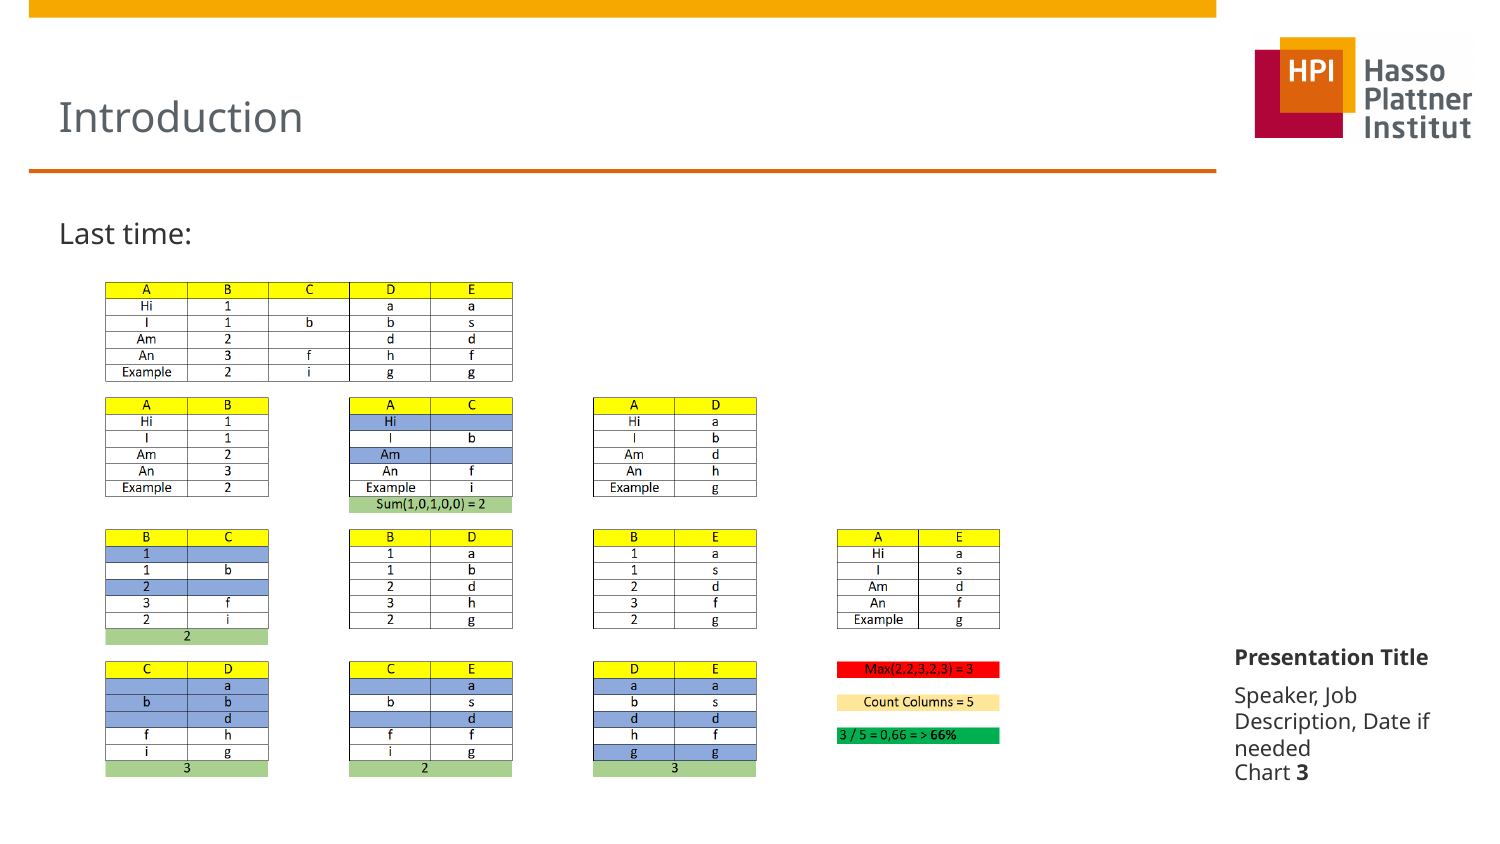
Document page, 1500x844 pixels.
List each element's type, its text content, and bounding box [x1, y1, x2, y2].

footer Presentation Title [1216, 584, 1471, 670]
picture [88, 273, 1010, 789]
slide_number Chart 3 [1216, 759, 1471, 788]
list Last time: [58, 203, 1187, 788]
picture [1252, 33, 1477, 142]
title Introduction [58, 17, 1187, 170]
slide_number Speaker, Job Description, Date if needed [1216, 681, 1471, 759]
